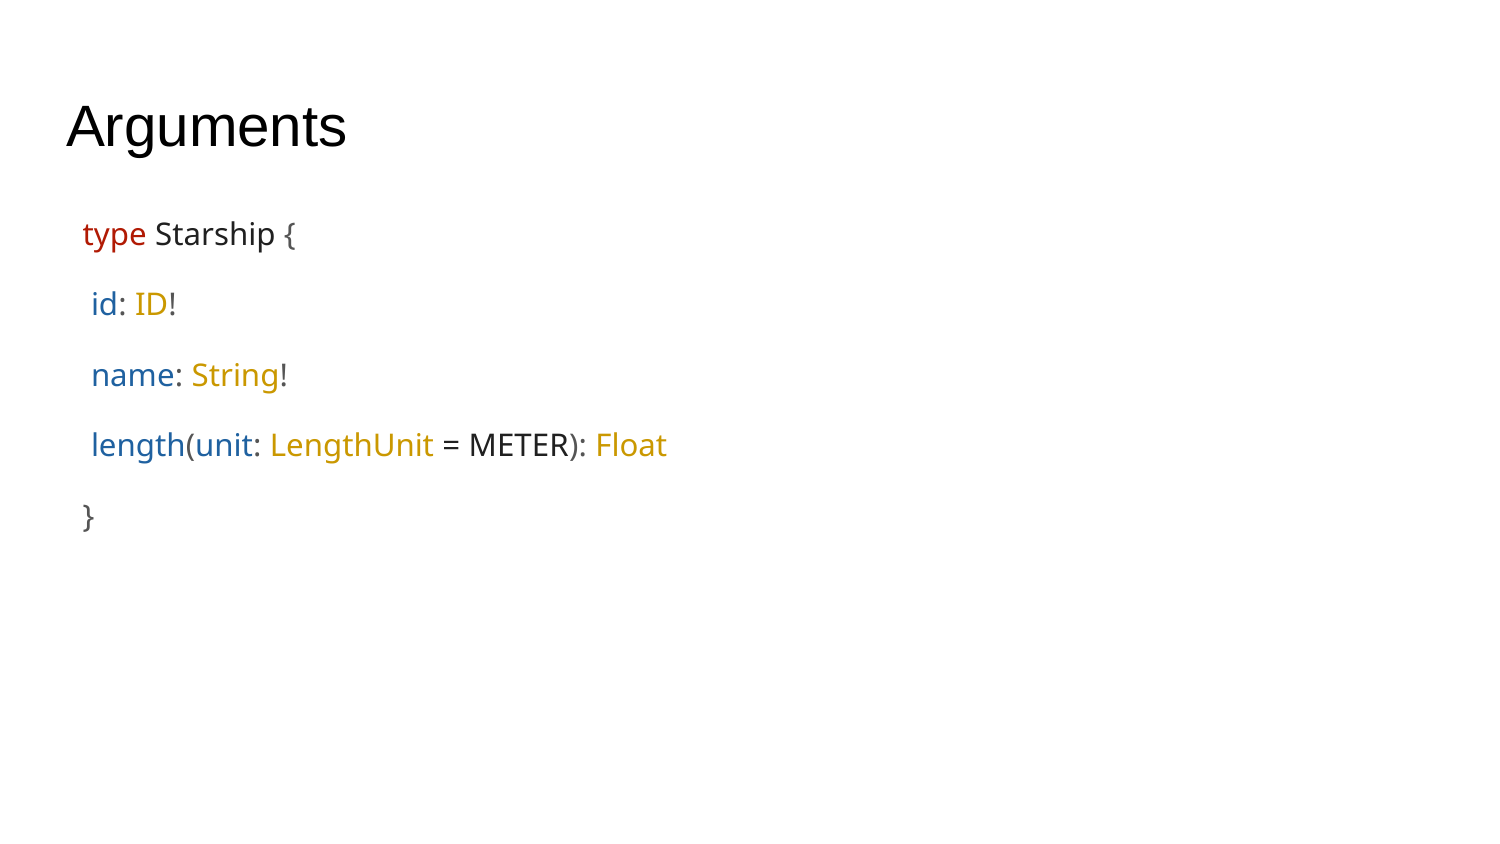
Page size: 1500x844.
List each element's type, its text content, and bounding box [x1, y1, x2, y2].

list type Starship { id: ID! name: String! length(unit: LengthUnit = METER): Float } [51, 189, 1449, 750]
title Arguments [51, 72, 1449, 167]
